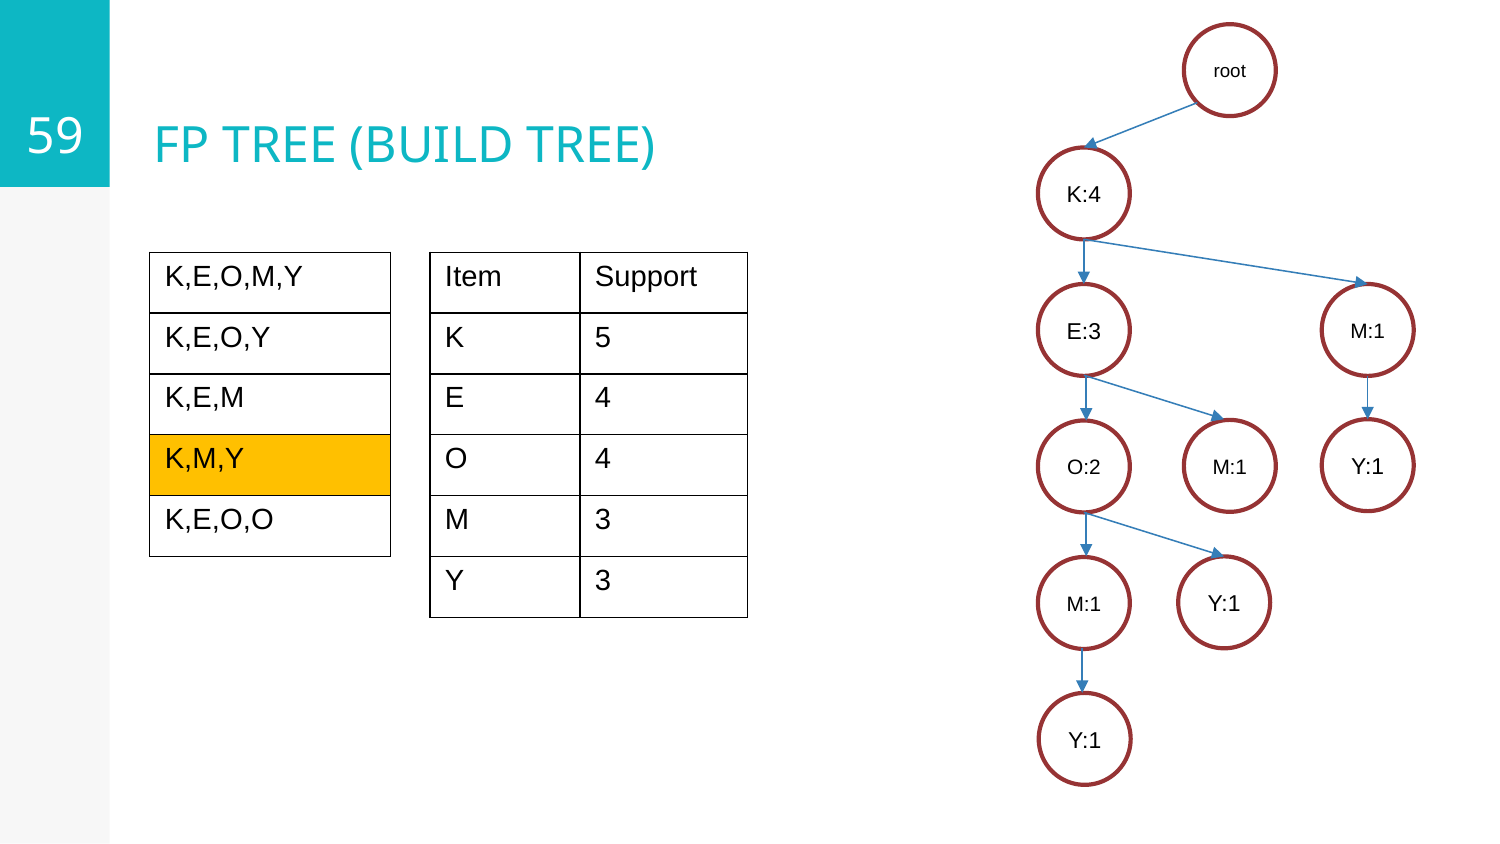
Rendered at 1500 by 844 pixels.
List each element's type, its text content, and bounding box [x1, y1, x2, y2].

title FP TREE (BUILD TREE) [138, 0, 722, 188]
text_box E:3 [1035, 282, 1132, 378]
table_cell K,M,Y [150, 435, 390, 495]
table_header Item [431, 253, 579, 312]
text_box Y:1 [1176, 554, 1273, 651]
table_header Support [581, 253, 747, 312]
table_cell 4 [581, 375, 747, 434]
table_cell M [431, 496, 579, 556]
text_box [1083, 512, 1225, 557]
table_cell K [431, 314, 579, 373]
table_cell 3 [581, 557, 747, 617]
text_box O:2 [1035, 418, 1132, 515]
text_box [1083, 239, 1368, 285]
text_box Y:1 [1319, 417, 1416, 514]
table_cell K,E,O,Y [150, 314, 390, 373]
text_box M:1 [1319, 282, 1416, 378]
table_cell E [431, 375, 579, 434]
table_cell K,E,O,O [150, 496, 390, 556]
table_cell 3 [581, 496, 747, 556]
table_cell Y [431, 557, 579, 617]
table_cell 5 [581, 314, 747, 373]
table_cell 4 [581, 435, 747, 495]
slide_number 59 [0, 0, 110, 187]
text_box M:1 [1035, 555, 1132, 652]
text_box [1083, 102, 1198, 148]
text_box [1083, 374, 1225, 420]
table_cell K,E,M [150, 375, 390, 434]
text_box root [1181, 22, 1278, 119]
text_box M:1 [1181, 417, 1278, 514]
table_cell O [431, 435, 579, 495]
table_header K,E,O,M,Y [150, 253, 390, 312]
text_box K:4 [1035, 145, 1132, 242]
text_box Y:1 [1036, 690, 1133, 787]
